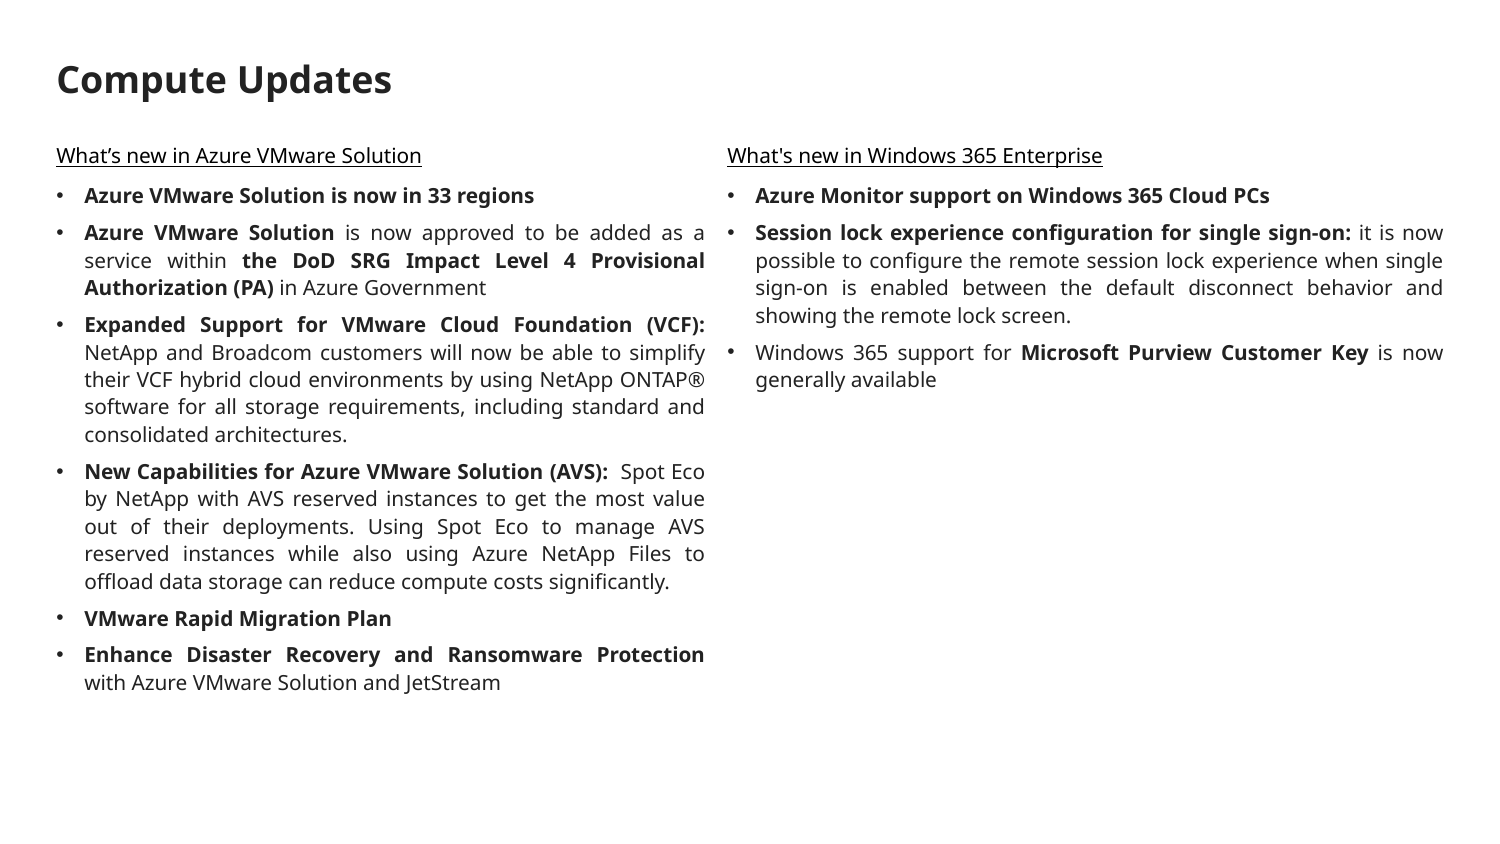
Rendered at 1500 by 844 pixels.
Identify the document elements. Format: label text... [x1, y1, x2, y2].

list What's new in Windows 365 Enterprise Azure Monitor support on Windows 365 Cloud PCs Session lock experience configuration for single sign-on: it is now possible to configure the remote session lock experience when single sign-on is enabled between the default disconnect behavior and showing the remote lock screen. Windows 365 support for Microsoft Purview Customer Key is now generally available [727, 140, 1444, 371]
title Compute Updates [56, 56, 1444, 113]
list What’s new in Azure VMware Solution Azure VMware Solution is now in 33 regions Azure VMware Solution is now approved to be added as a service within the DoD SRG Impact Level 4 Provisional Authorization (PA) in Azure Government Expanded Support for VMware Cloud Foundation (VCF): NetApp and Broadcom customers will now be able to simplify their VCF hybrid cloud environments by using NetApp ONTAP® software for all storage requirements, including standard and consolidated architectures. New Capabilities for Azure VMware Solution (AVS): Spot Eco by NetApp with AVS reserved instances to get the most value out of their deployments. Using Spot Eco to manage AVS reserved instances while also using Azure NetApp Files to offload data storage can reduce compute costs significantly. VMware Rapid Migration Plan Enhance Disaster Recovery and Ransomware Protection with Azure VMware Solution and JetStream [56, 140, 706, 760]
